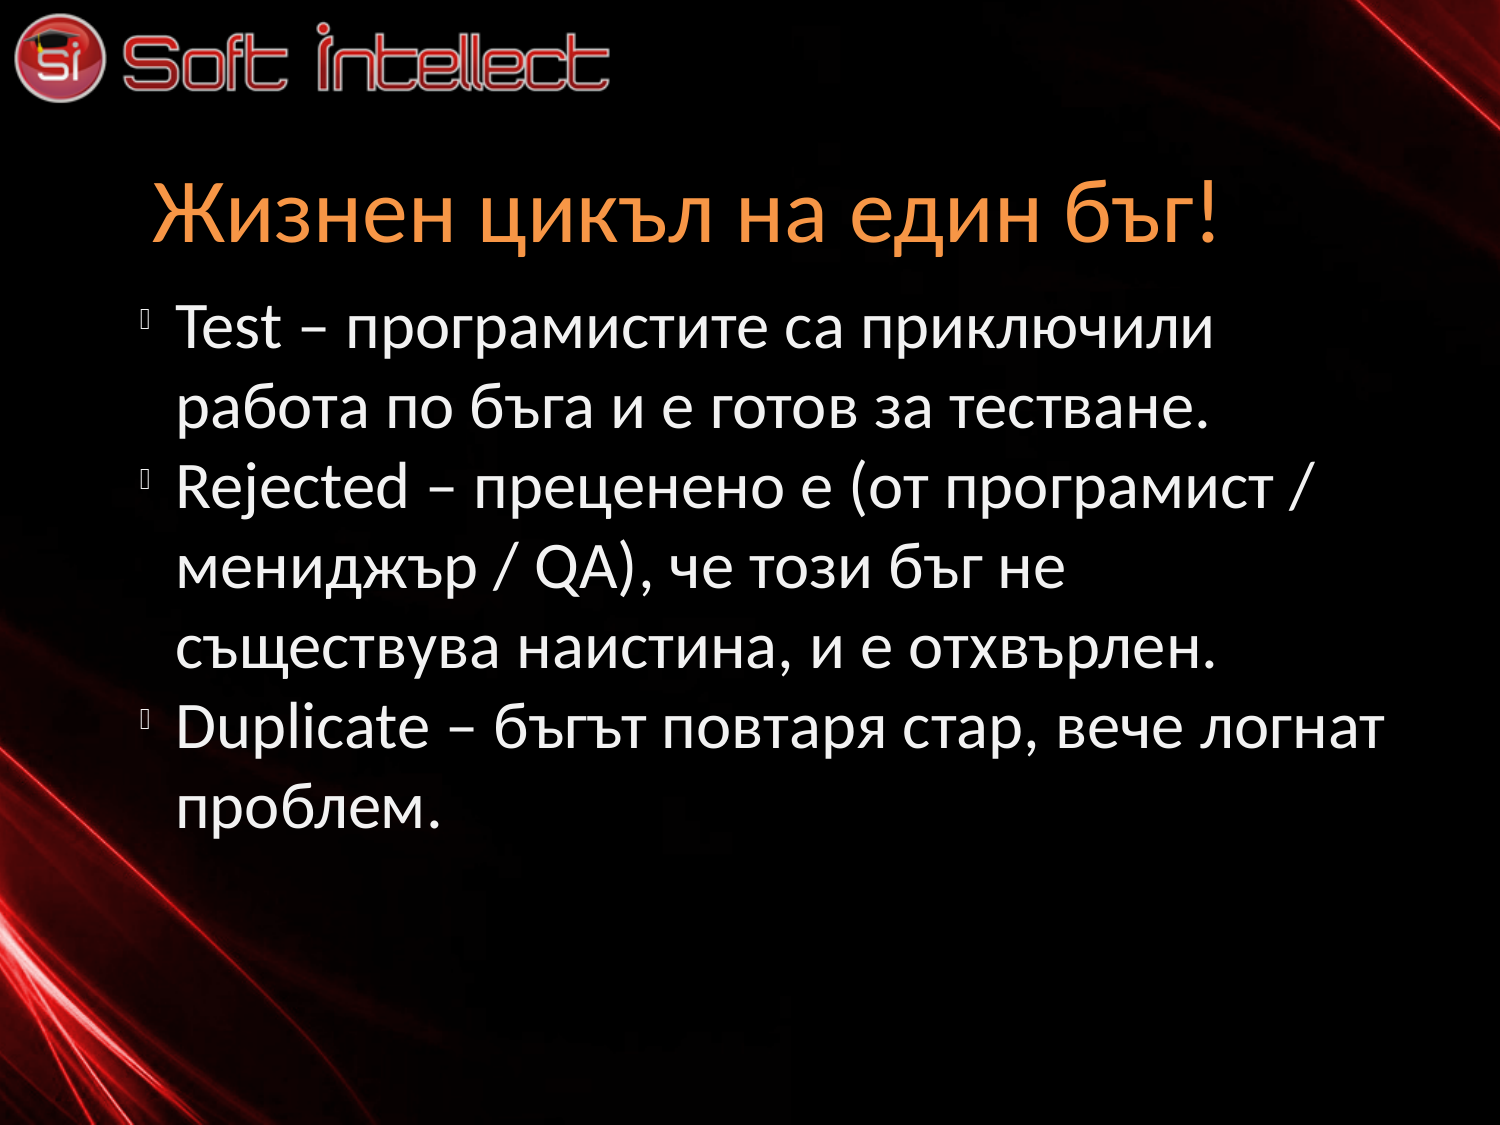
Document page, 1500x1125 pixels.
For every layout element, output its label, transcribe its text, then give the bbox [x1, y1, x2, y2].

text_box Жизнен цикъл на един бъг! [137, 112, 1488, 300]
text_box Test – програмистите са приключили работа по бъга и е готов за тестване. Rejected – преценено е (от програмист / мениджър / QA), че този бъг не съществува наистина, и е отхвърлен. Duplicate – бъгът повтаря стар, вече логнат проблем. [124, 274, 1413, 1017]
picture [0, 0, 1500, 1125]
